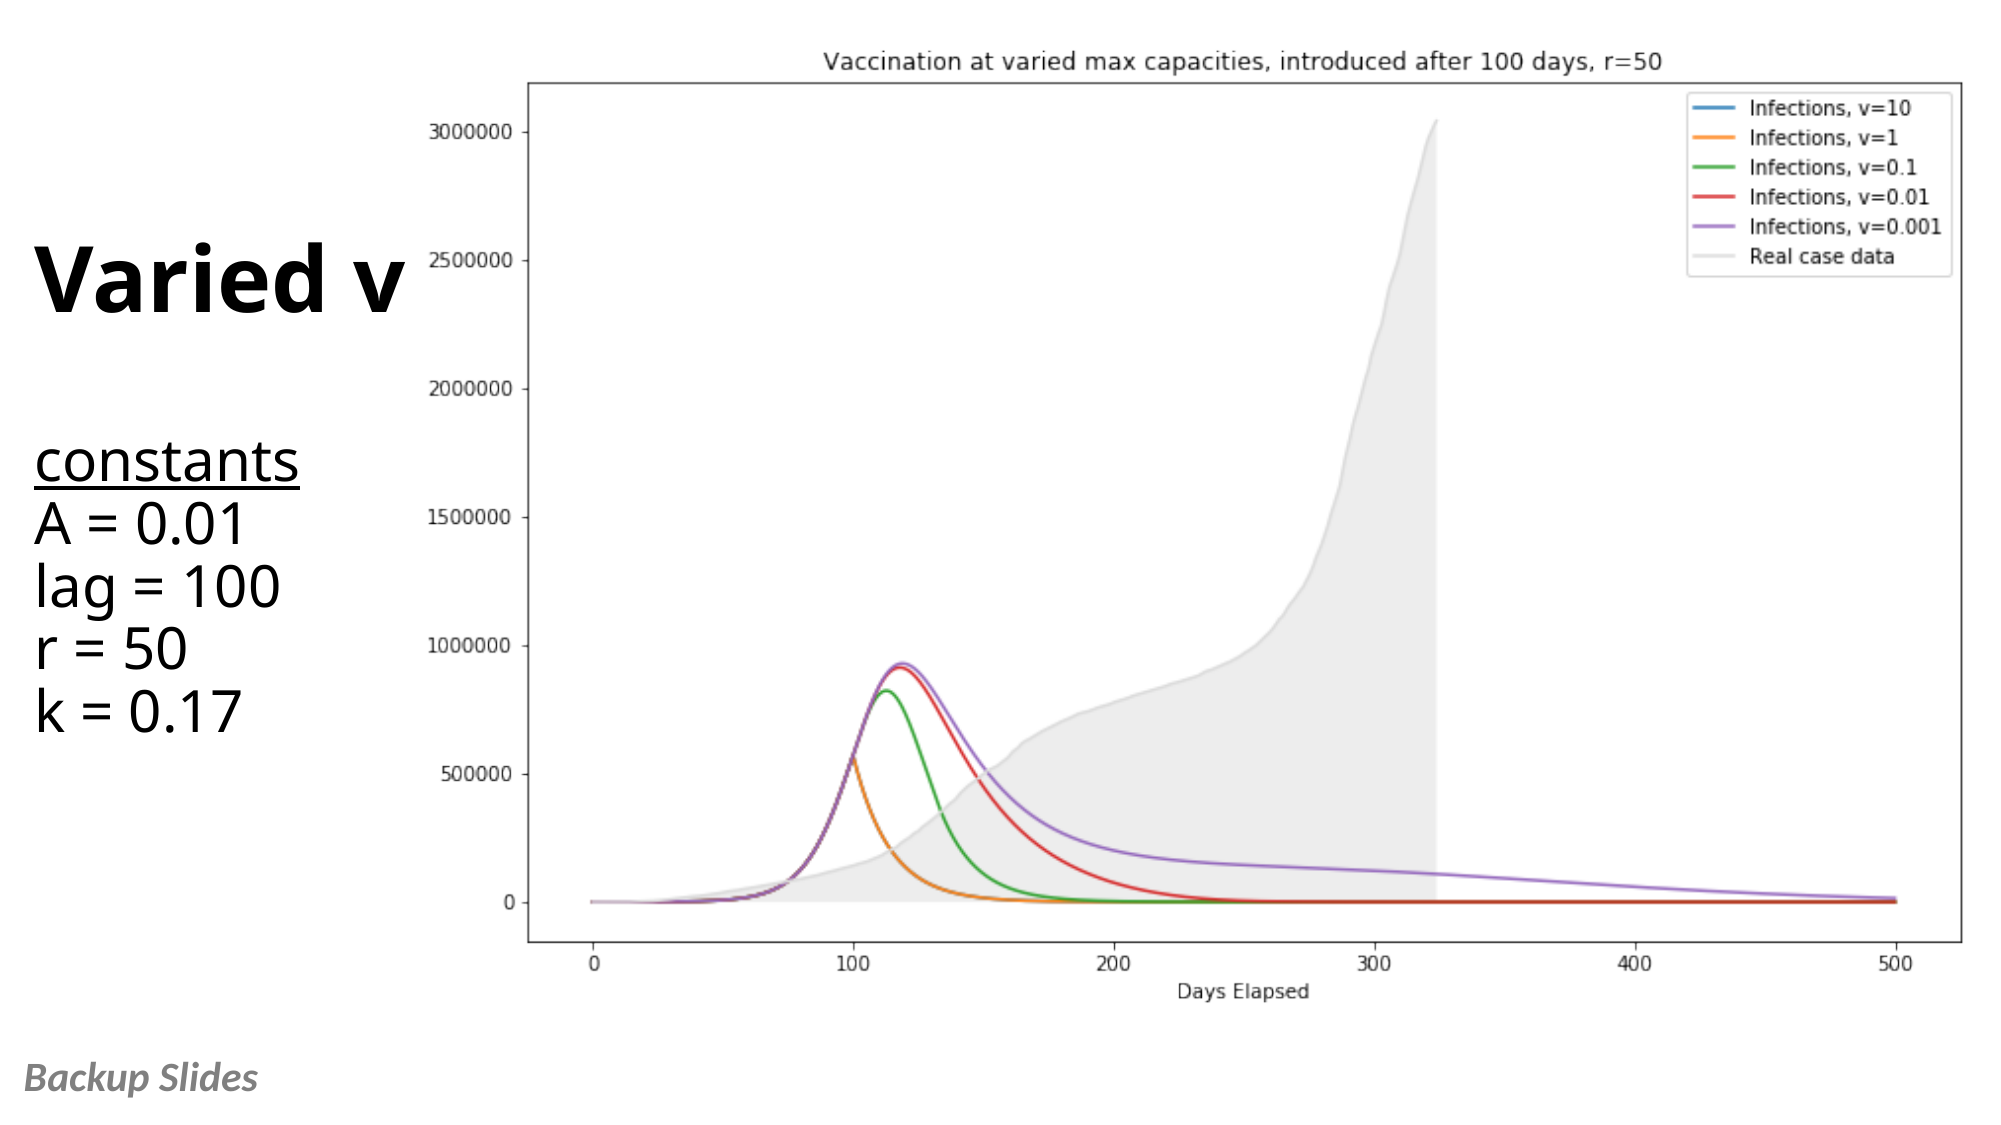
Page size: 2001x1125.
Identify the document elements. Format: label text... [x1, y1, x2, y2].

picture [413, 37, 1981, 1017]
title Varied v constants A = 0.01 lag = 100 r = 50 k = 0.17 [19, 147, 413, 732]
text_box Backup Slides [9, 1042, 612, 1108]
